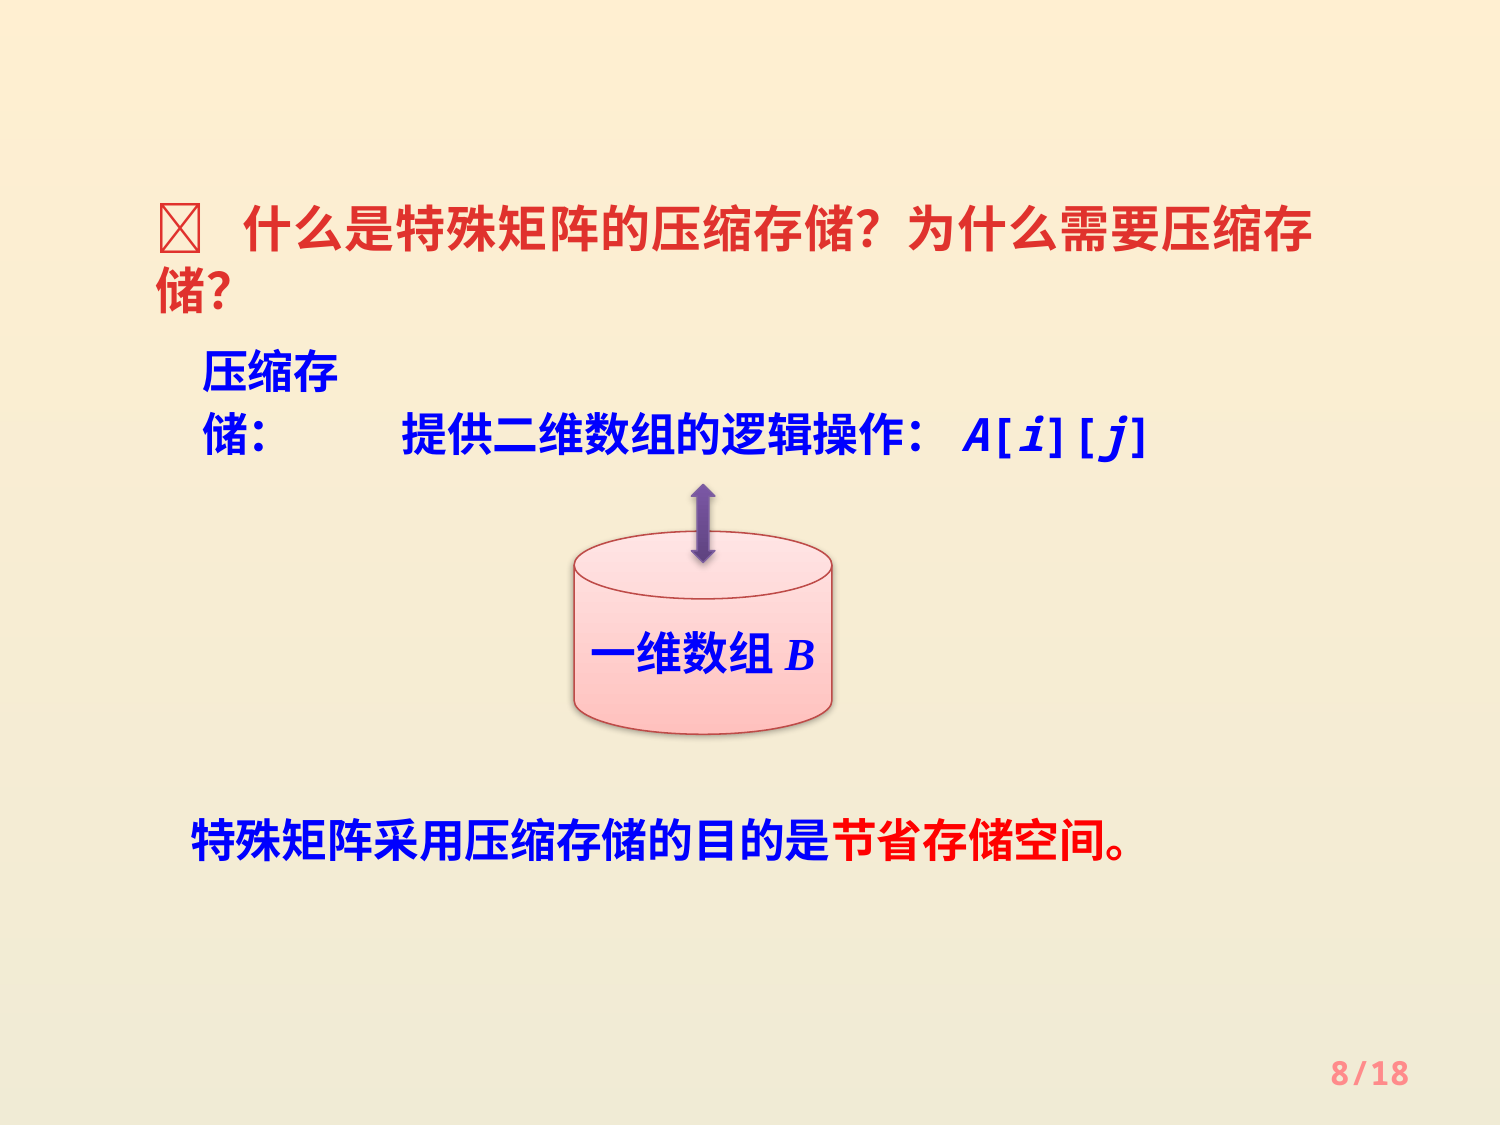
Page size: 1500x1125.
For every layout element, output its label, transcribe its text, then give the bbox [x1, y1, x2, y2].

text_box  什么是特殊矩阵的压缩存储？为什么需要压缩存储？ [140, 187, 1430, 328]
slide_number 8/18 [1074, 1042, 1425, 1103]
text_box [187, 327, 1173, 735]
text_box 特殊矩阵采用压缩存储的目的是节省存储空间。 [175, 796, 1172, 875]
